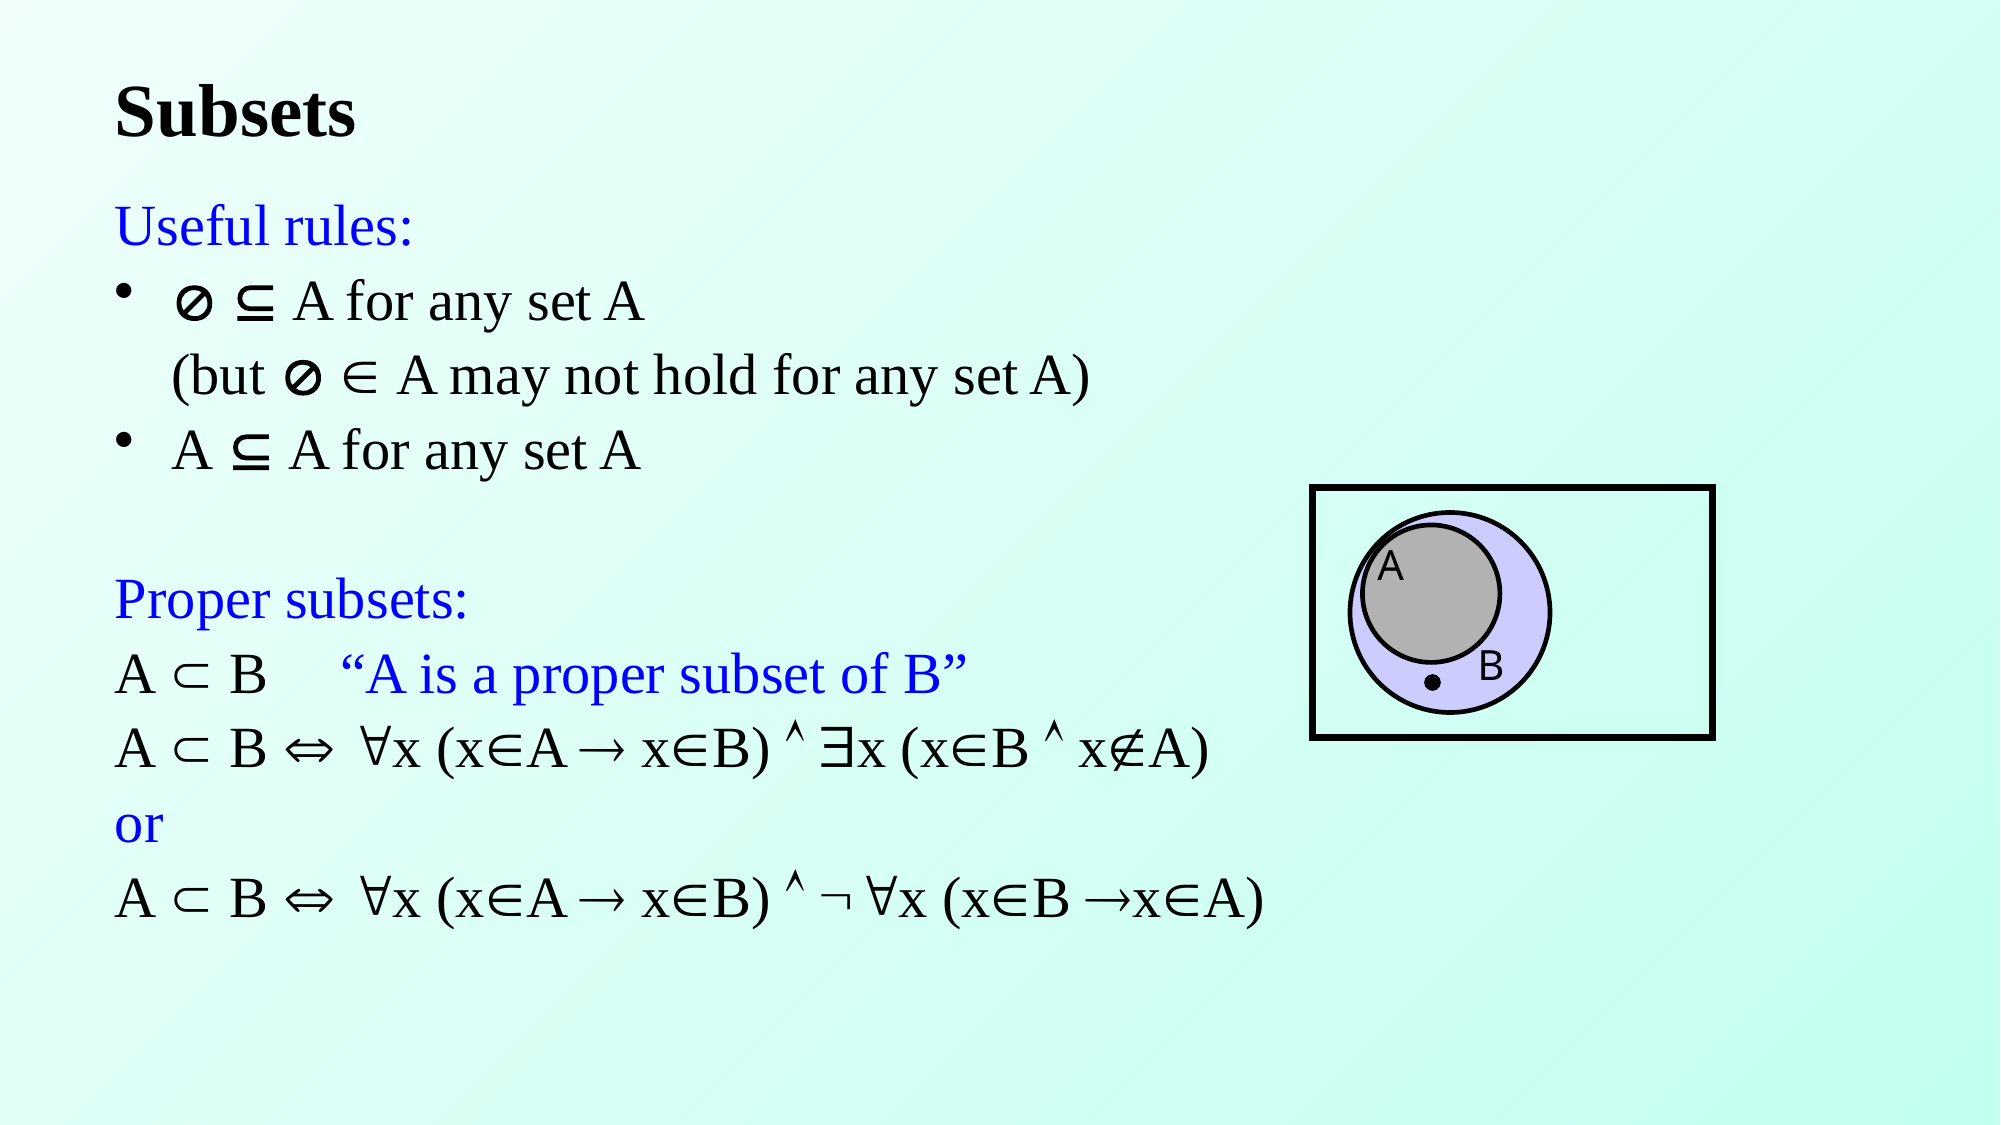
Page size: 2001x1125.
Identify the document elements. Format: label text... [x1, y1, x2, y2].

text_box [1312, 487, 1713, 738]
title Subsets [99, 24, 1638, 187]
list Useful rules:   A for any set A (but   A may not hold for any set A) A  A for any set A Proper subsets: A  B “A is a proper subset of B” A  B  x (xA  xB)  x (xB  xA) or A  B  x (xA  xB)  x (xB xA) [99, 187, 1900, 988]
